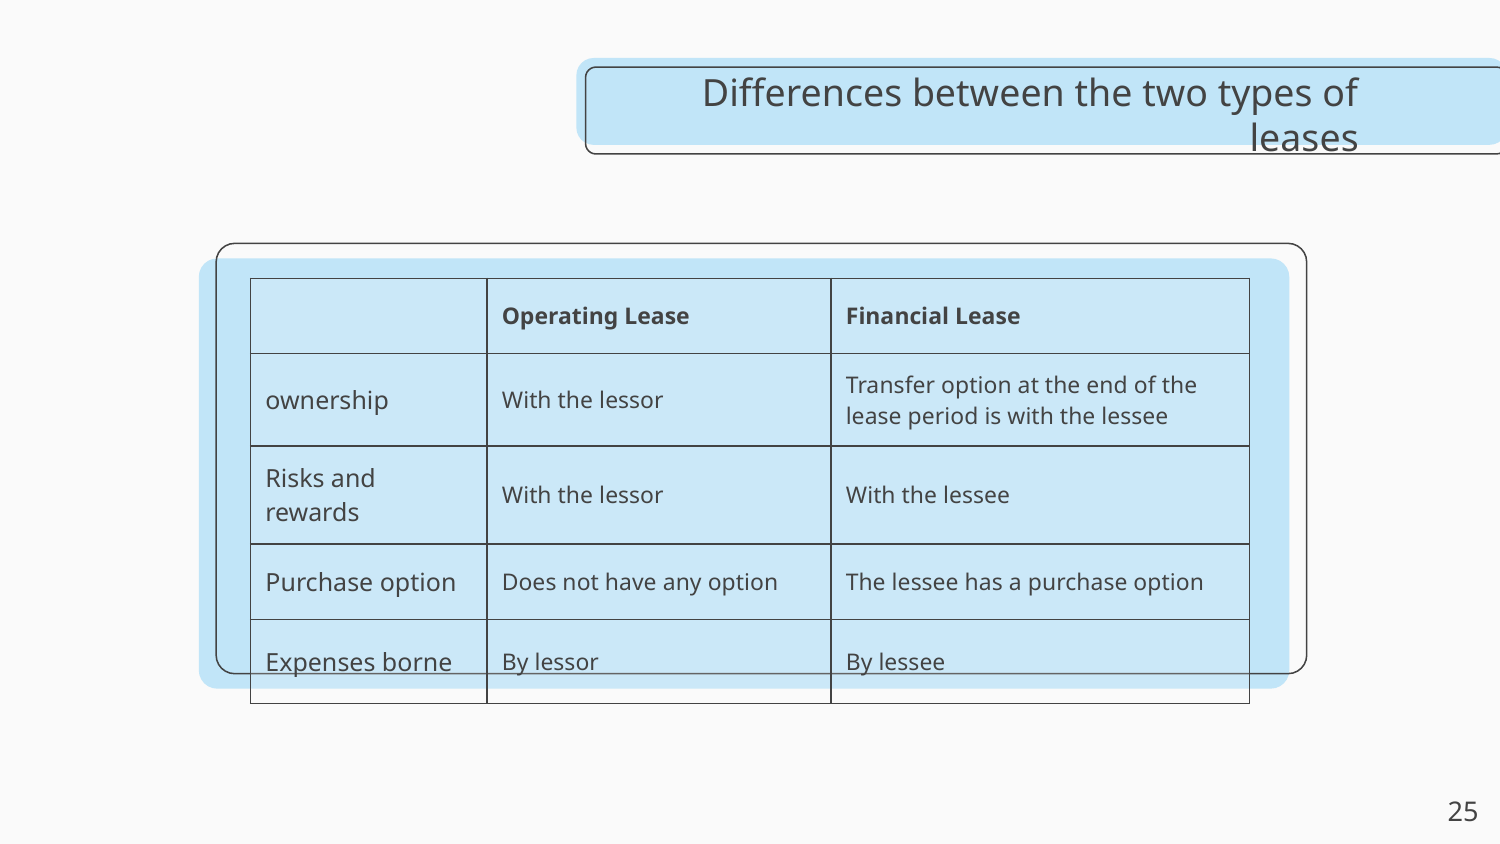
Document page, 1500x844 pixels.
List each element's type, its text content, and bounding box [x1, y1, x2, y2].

slide_number ‹#› [1403, 779, 1494, 844]
table_cell By lessor [488, 696, 830, 703]
title Differences between the two types of leases [685, 75, 1374, 154]
table_cell By lessee [832, 696, 1249, 703]
table_cell Expenses borne [251, 696, 486, 703]
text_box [198, 243, 1307, 689]
